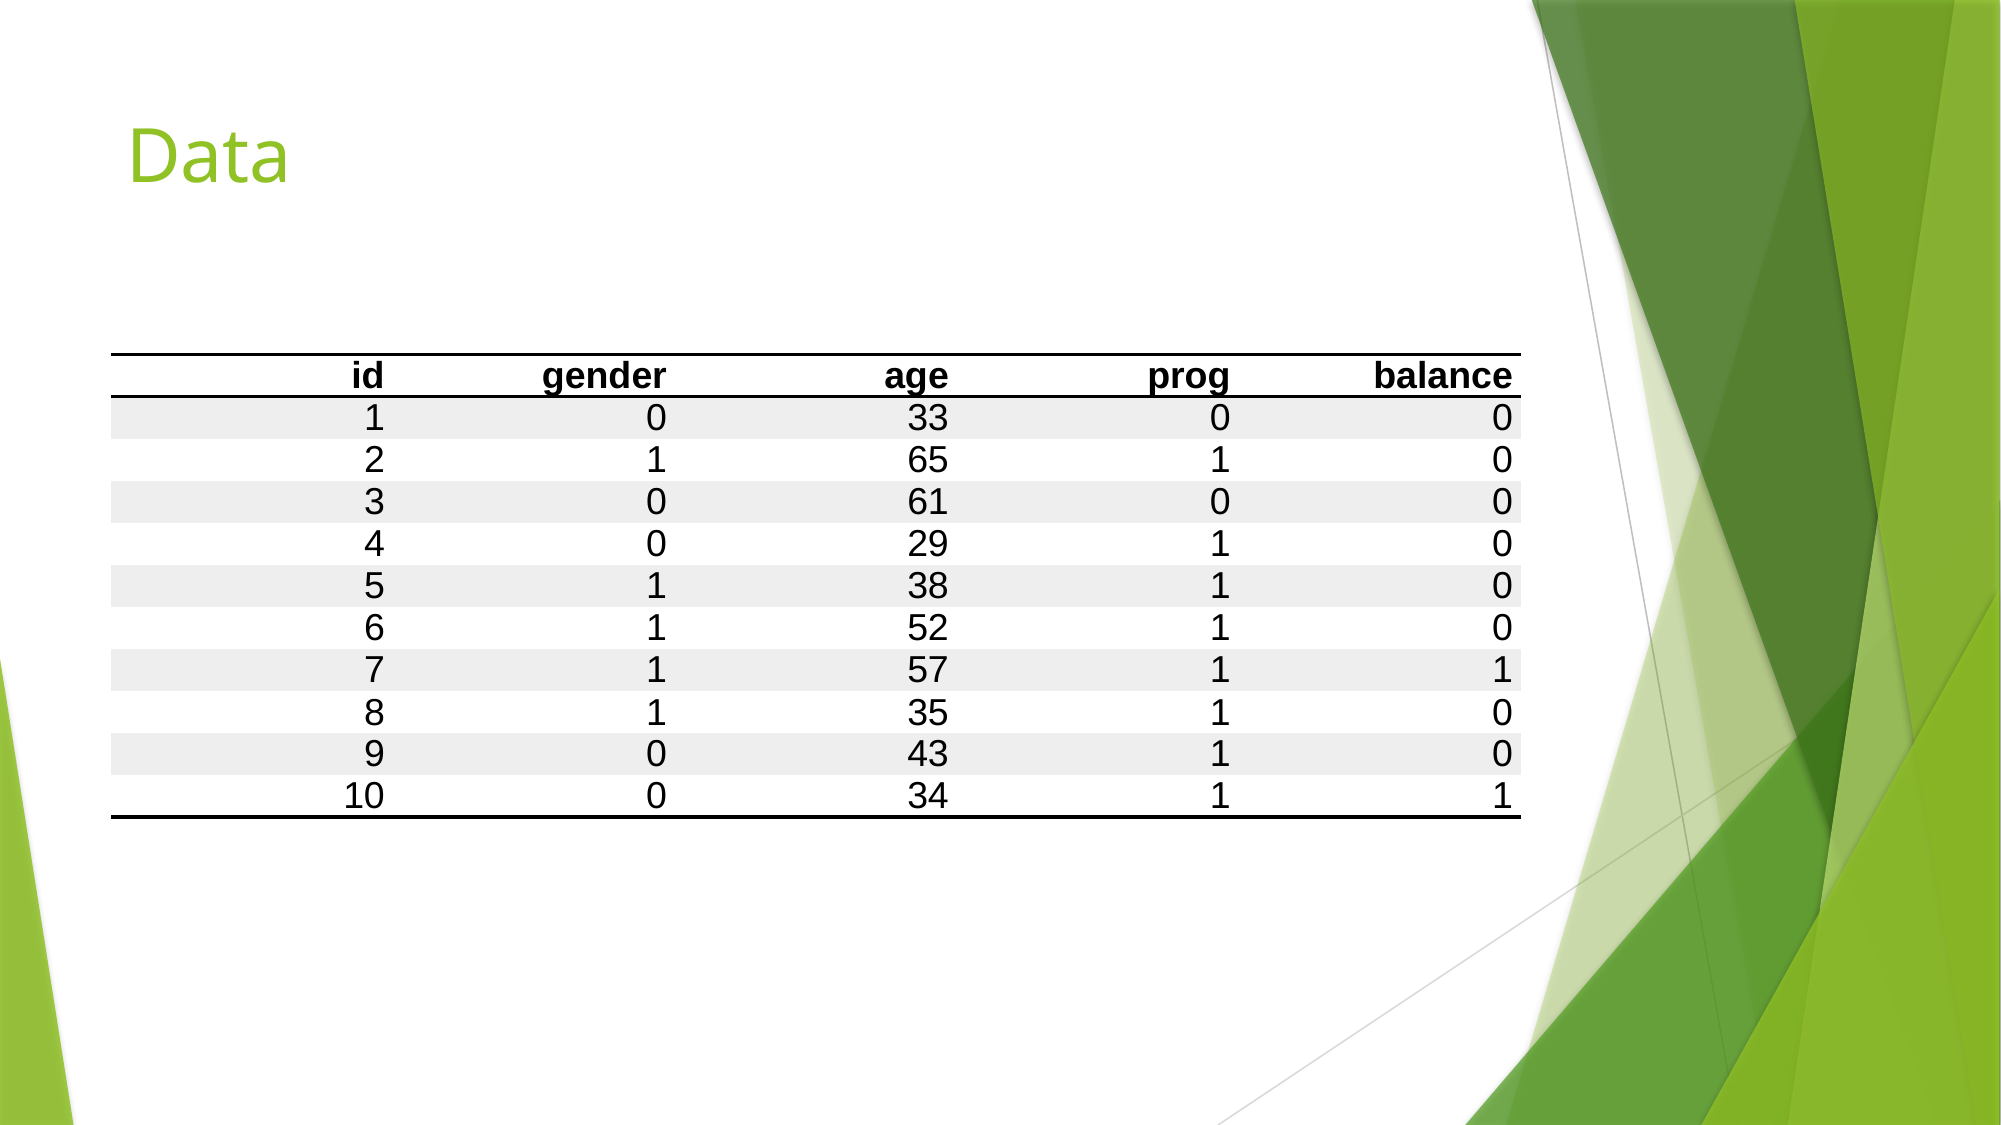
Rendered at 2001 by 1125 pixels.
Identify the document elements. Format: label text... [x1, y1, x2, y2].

table_cell 1 [393, 649, 675, 691]
table_cell 8 [111, 691, 393, 733]
table_cell 1 [393, 565, 675, 607]
table_cell 1 [393, 607, 675, 649]
table_cell 0 [1239, 481, 1521, 523]
table_cell 1 [393, 691, 675, 733]
table_cell 6 [111, 607, 393, 649]
table_cell 61 [675, 481, 957, 523]
table_cell 5 [111, 565, 393, 607]
table_cell 0 [1239, 523, 1521, 565]
table_cell 10 [111, 775, 393, 815]
table_cell 33 [675, 398, 957, 439]
table_cell 1 [957, 523, 1239, 565]
table_header gender [393, 356, 675, 395]
table_cell 2 [111, 439, 393, 481]
table_header prog [957, 356, 1239, 395]
table_cell 1 [957, 565, 1239, 607]
table_cell 57 [675, 649, 957, 691]
table_cell 0 [1239, 398, 1521, 439]
table_cell 0 [393, 398, 675, 439]
table_cell 38 [675, 565, 957, 607]
table_cell 1 [957, 607, 1239, 649]
title Data [111, 99, 1522, 317]
table_cell 1 [957, 691, 1239, 733]
table_cell 35 [675, 691, 957, 733]
table_cell 34 [675, 775, 957, 815]
table_cell 1 [957, 649, 1239, 691]
table_cell 4 [111, 523, 393, 565]
table_header id [111, 356, 393, 395]
table_cell 1 [1239, 775, 1521, 815]
table_cell 0 [1239, 691, 1521, 733]
table_cell 65 [675, 439, 957, 481]
table_cell 1 [1239, 649, 1521, 691]
table_cell 43 [675, 733, 957, 775]
table_cell 0 [393, 733, 675, 775]
table_cell 52 [675, 607, 957, 649]
table_cell 0 [1239, 607, 1521, 649]
table_header balance [1239, 356, 1521, 395]
table_cell 1 [957, 775, 1239, 815]
table_cell 9 [111, 733, 393, 775]
table_cell 1 [393, 439, 675, 481]
table_cell 0 [1239, 733, 1521, 775]
table_cell 7 [111, 649, 393, 691]
table_cell 1 [111, 398, 393, 439]
table_cell 29 [675, 523, 957, 565]
table_cell 0 [957, 398, 1239, 439]
table_cell 0 [957, 481, 1239, 523]
table_cell 0 [393, 481, 675, 523]
table_cell 1 [957, 733, 1239, 775]
table_cell 0 [1239, 439, 1521, 481]
table_cell 0 [1239, 565, 1521, 607]
table_cell 3 [111, 481, 393, 523]
table_cell 0 [393, 775, 675, 815]
table_cell 1 [957, 439, 1239, 481]
table_cell 0 [393, 523, 675, 565]
table_header age [675, 356, 957, 395]
